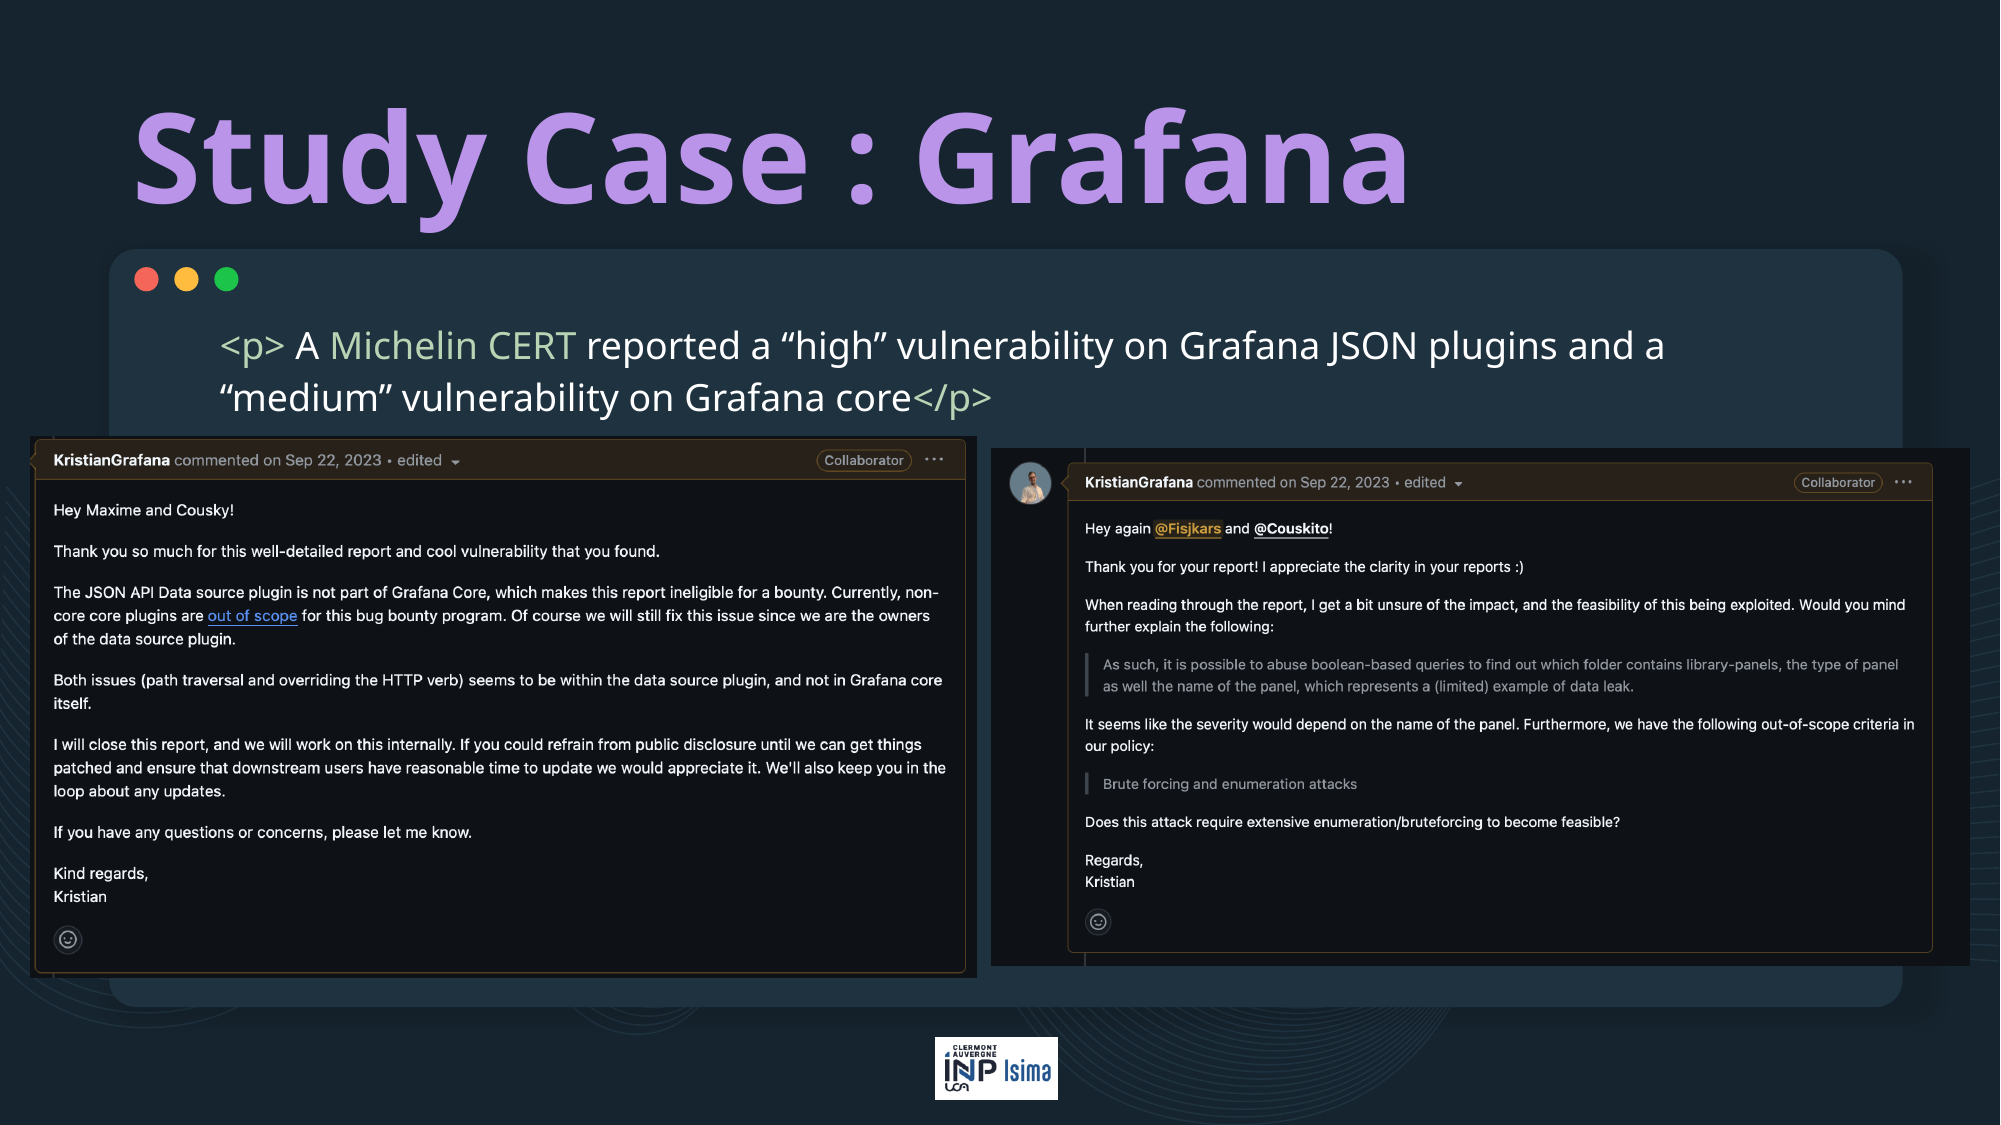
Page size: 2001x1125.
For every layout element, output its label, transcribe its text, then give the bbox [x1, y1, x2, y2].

title Study Case : Grafana [112, 58, 1713, 185]
subtitle <p> A Michelin CERT reported a “high” vulnerability on Grafana JSON plugins and a “medium” vulnerability on Grafana core</p> [199, 295, 1867, 1028]
picture [29, 436, 977, 978]
picture [991, 448, 1971, 966]
picture [935, 1037, 1058, 1100]
